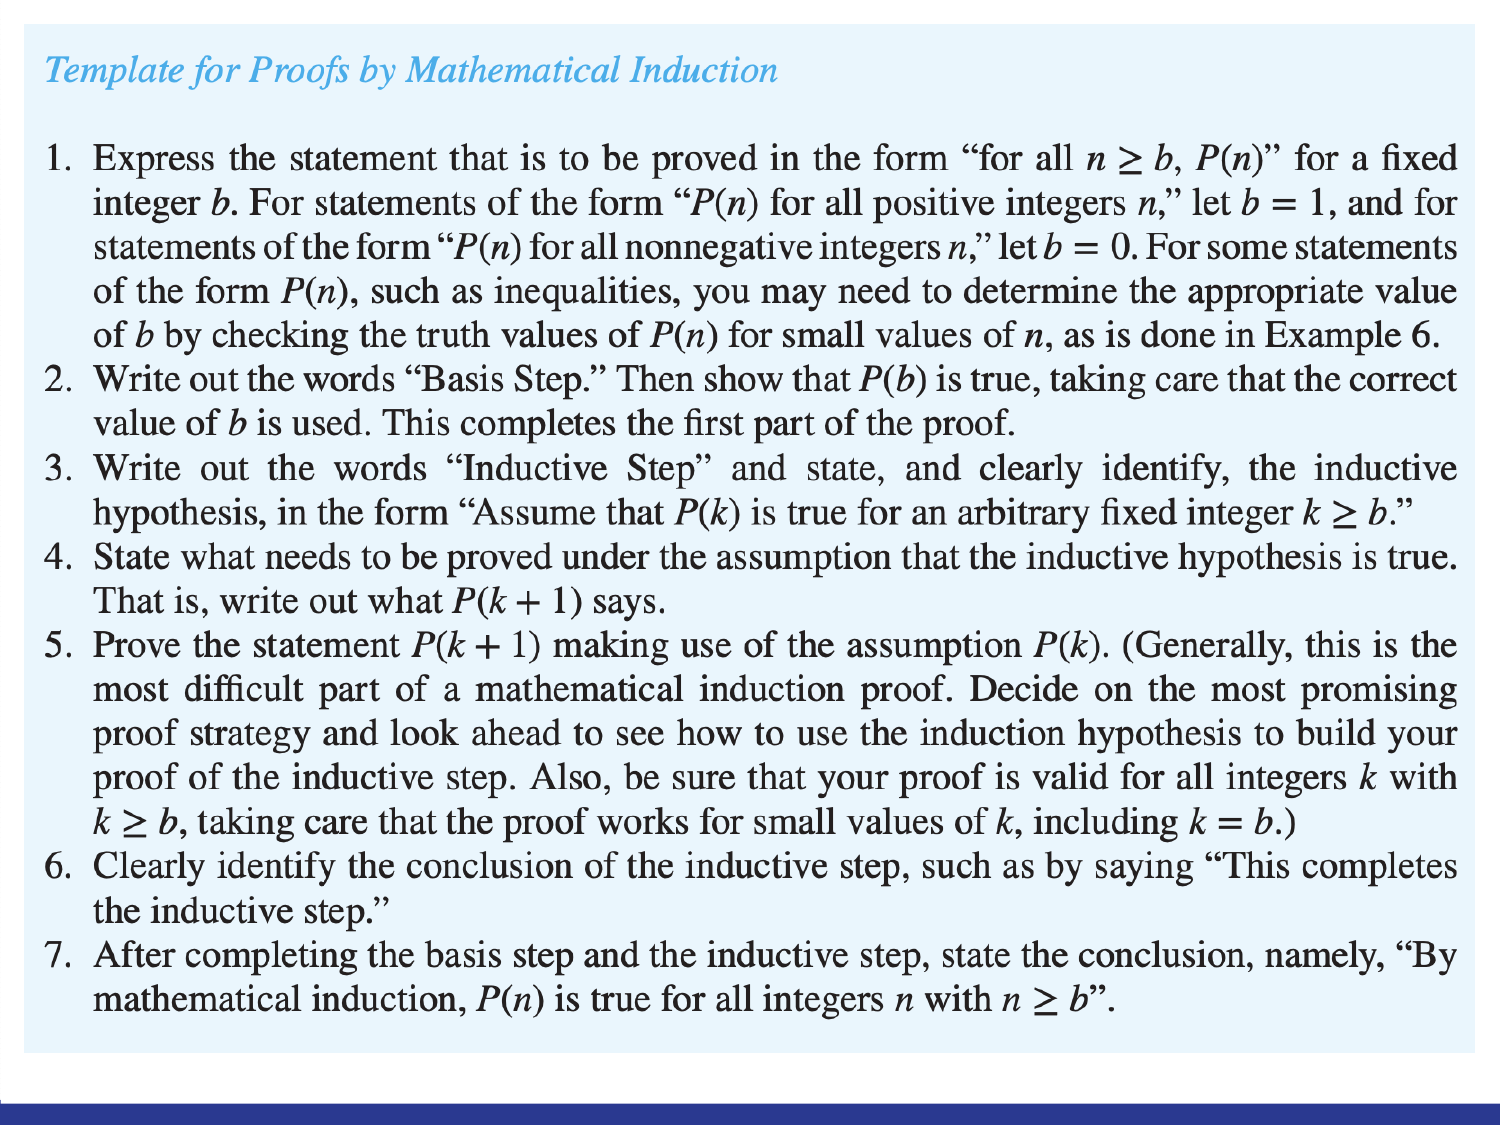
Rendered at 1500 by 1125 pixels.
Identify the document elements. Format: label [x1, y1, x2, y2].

text_box [0, 0, 1500, 1104]
